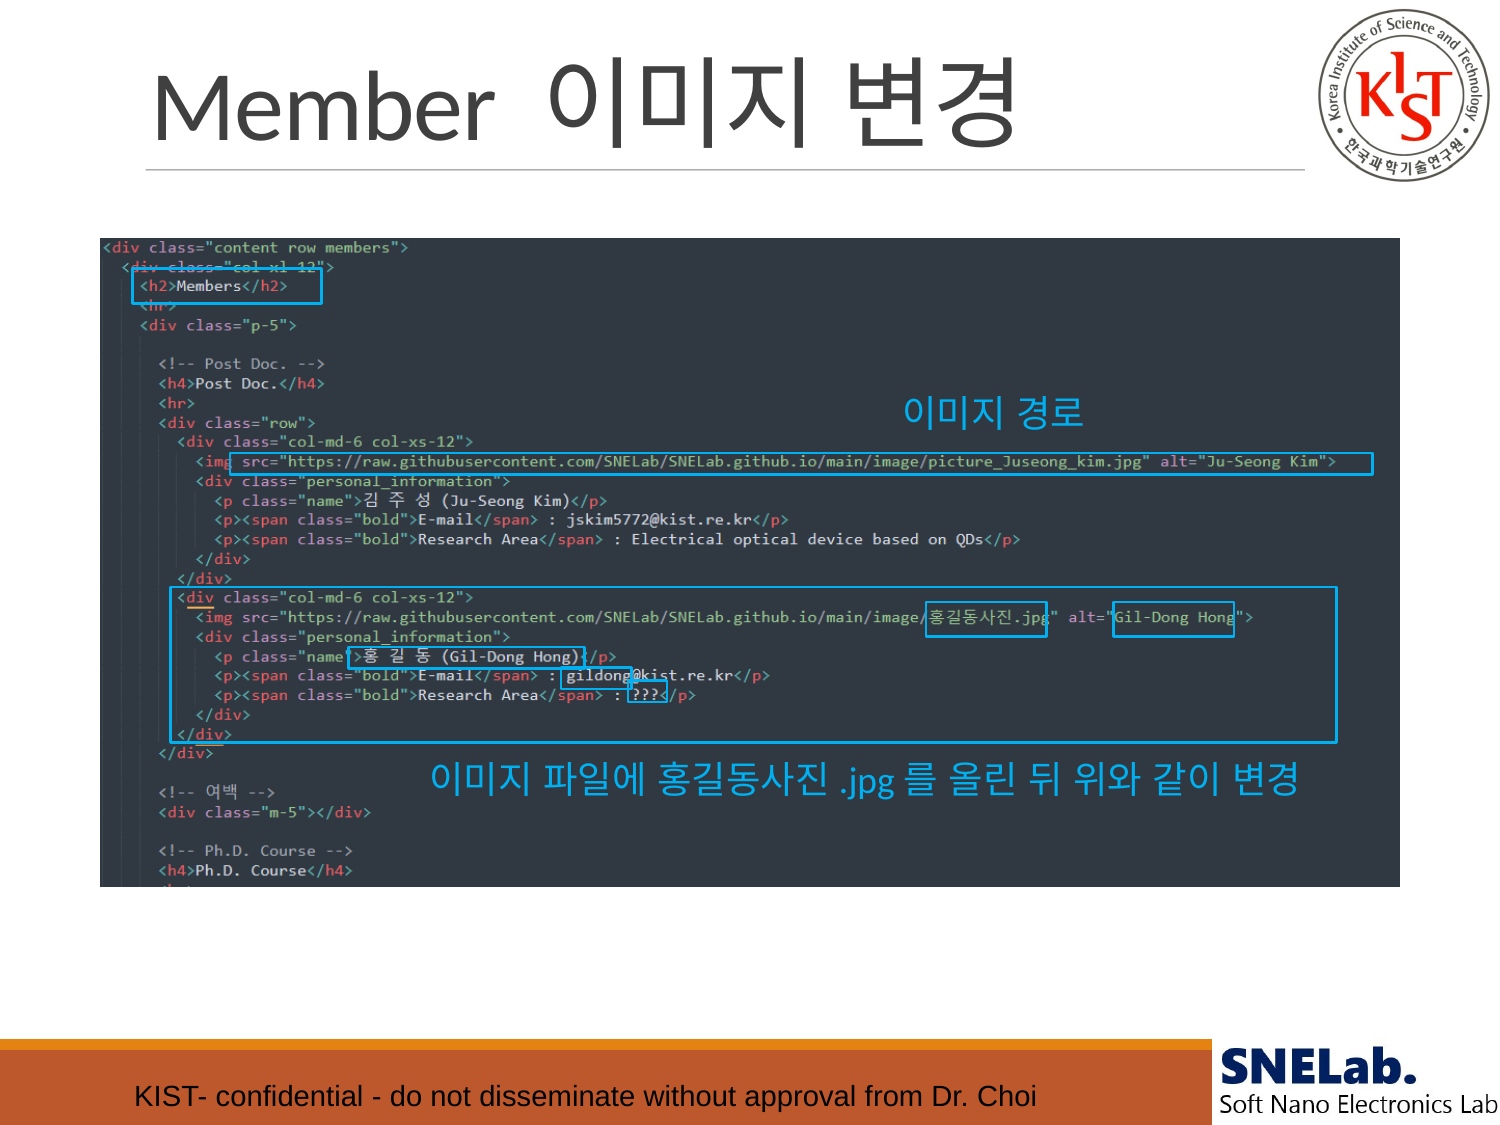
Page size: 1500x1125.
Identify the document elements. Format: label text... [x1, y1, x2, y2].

picture [1305, 0, 1500, 190]
picture [1212, 1037, 1500, 1125]
title Member 이미지 변경 [135, 47, 1373, 169]
picture [99, 237, 1401, 888]
